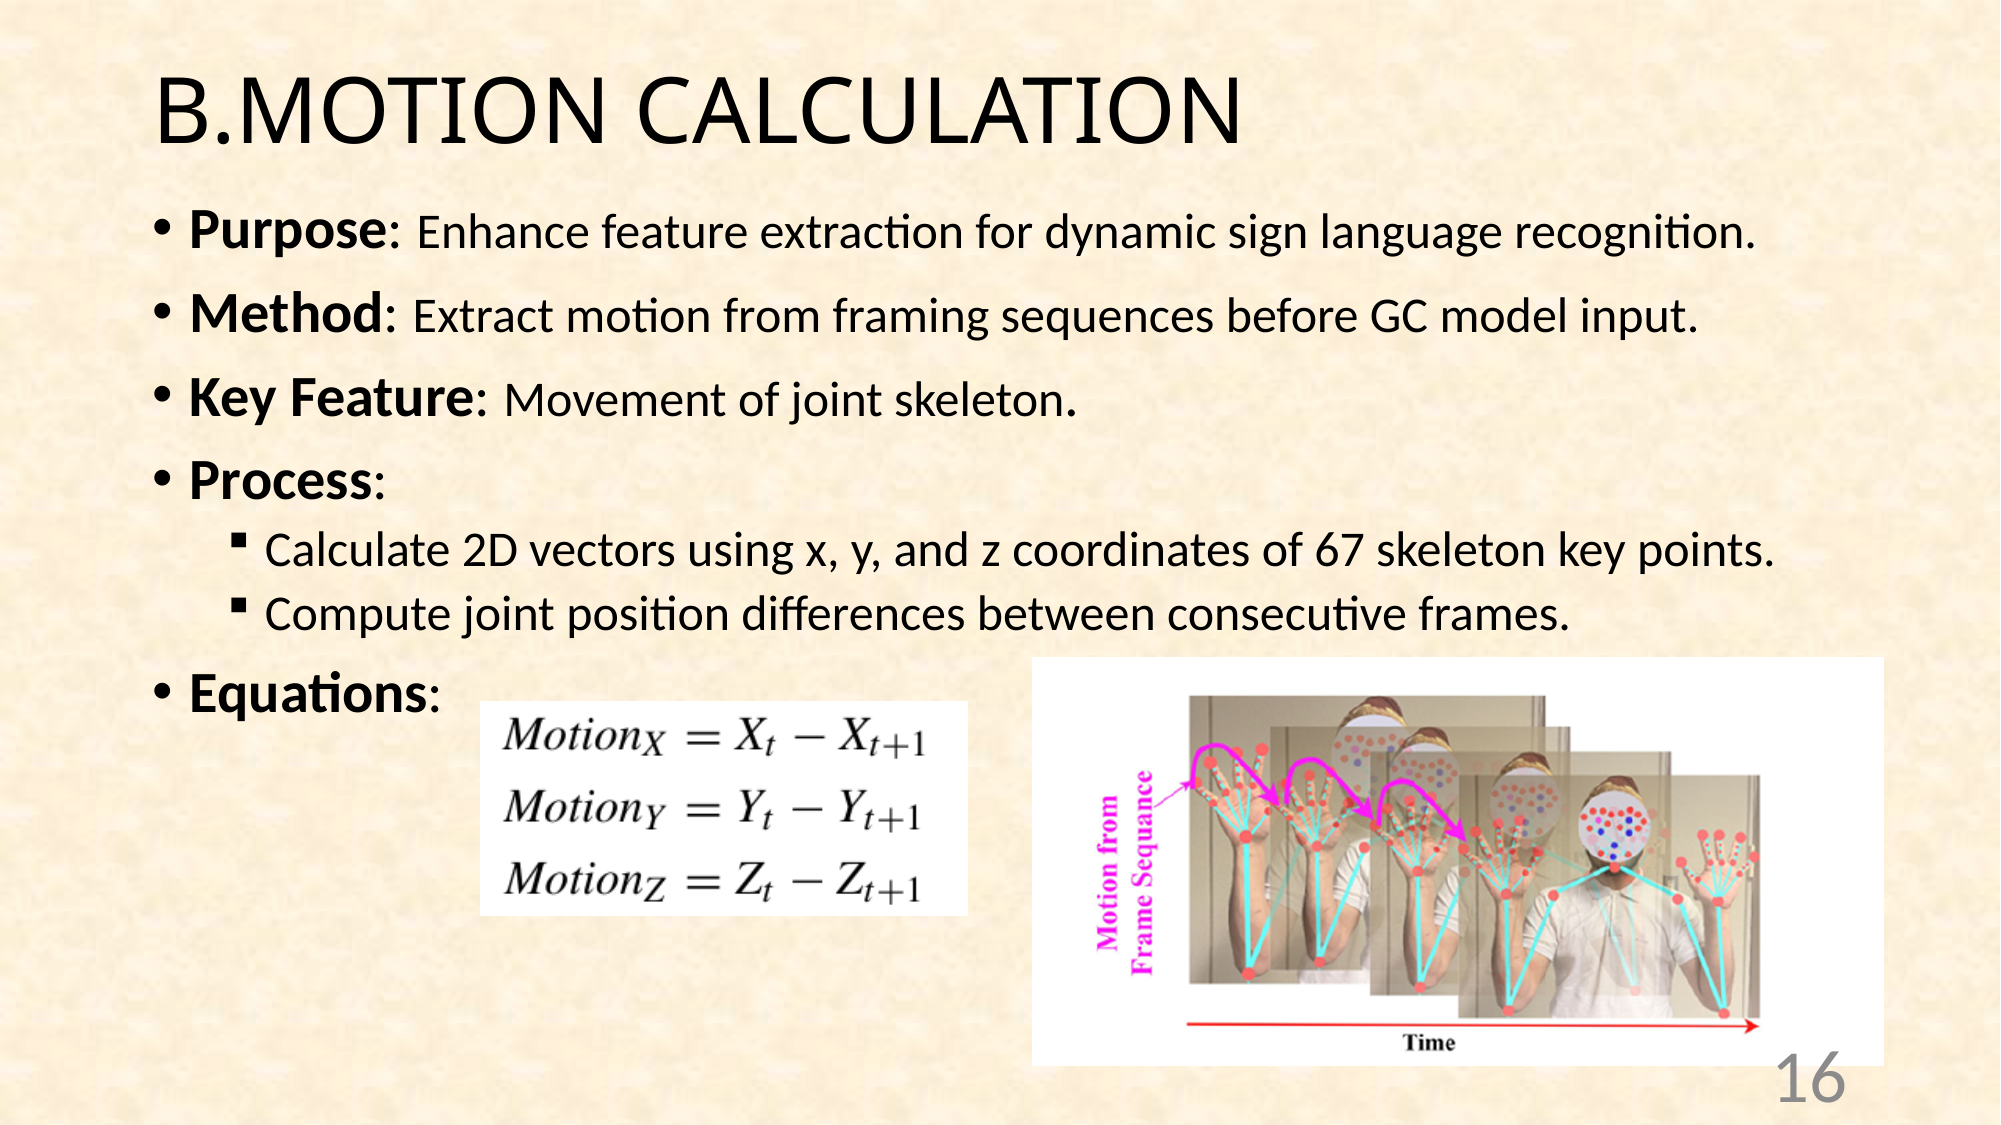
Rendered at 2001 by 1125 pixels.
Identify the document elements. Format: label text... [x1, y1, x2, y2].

picture [0, 0, 2000, 1125]
title B.MOTION CALCULATION [137, 59, 1863, 191]
slide_number 16 [1412, 1066, 1863, 1103]
list Purpose: Enhance feature extraction for dynamic sign language recognition. Method: Extract motion from framing sequences before GC model input. Key Feature: Movement of joint skeleton. Process: Calculate 2D vectors using x, y, and z coordinates of 67 skeleton key points. Compute joint position differences between consecutive frames. Equations: ​ [137, 191, 1863, 1014]
